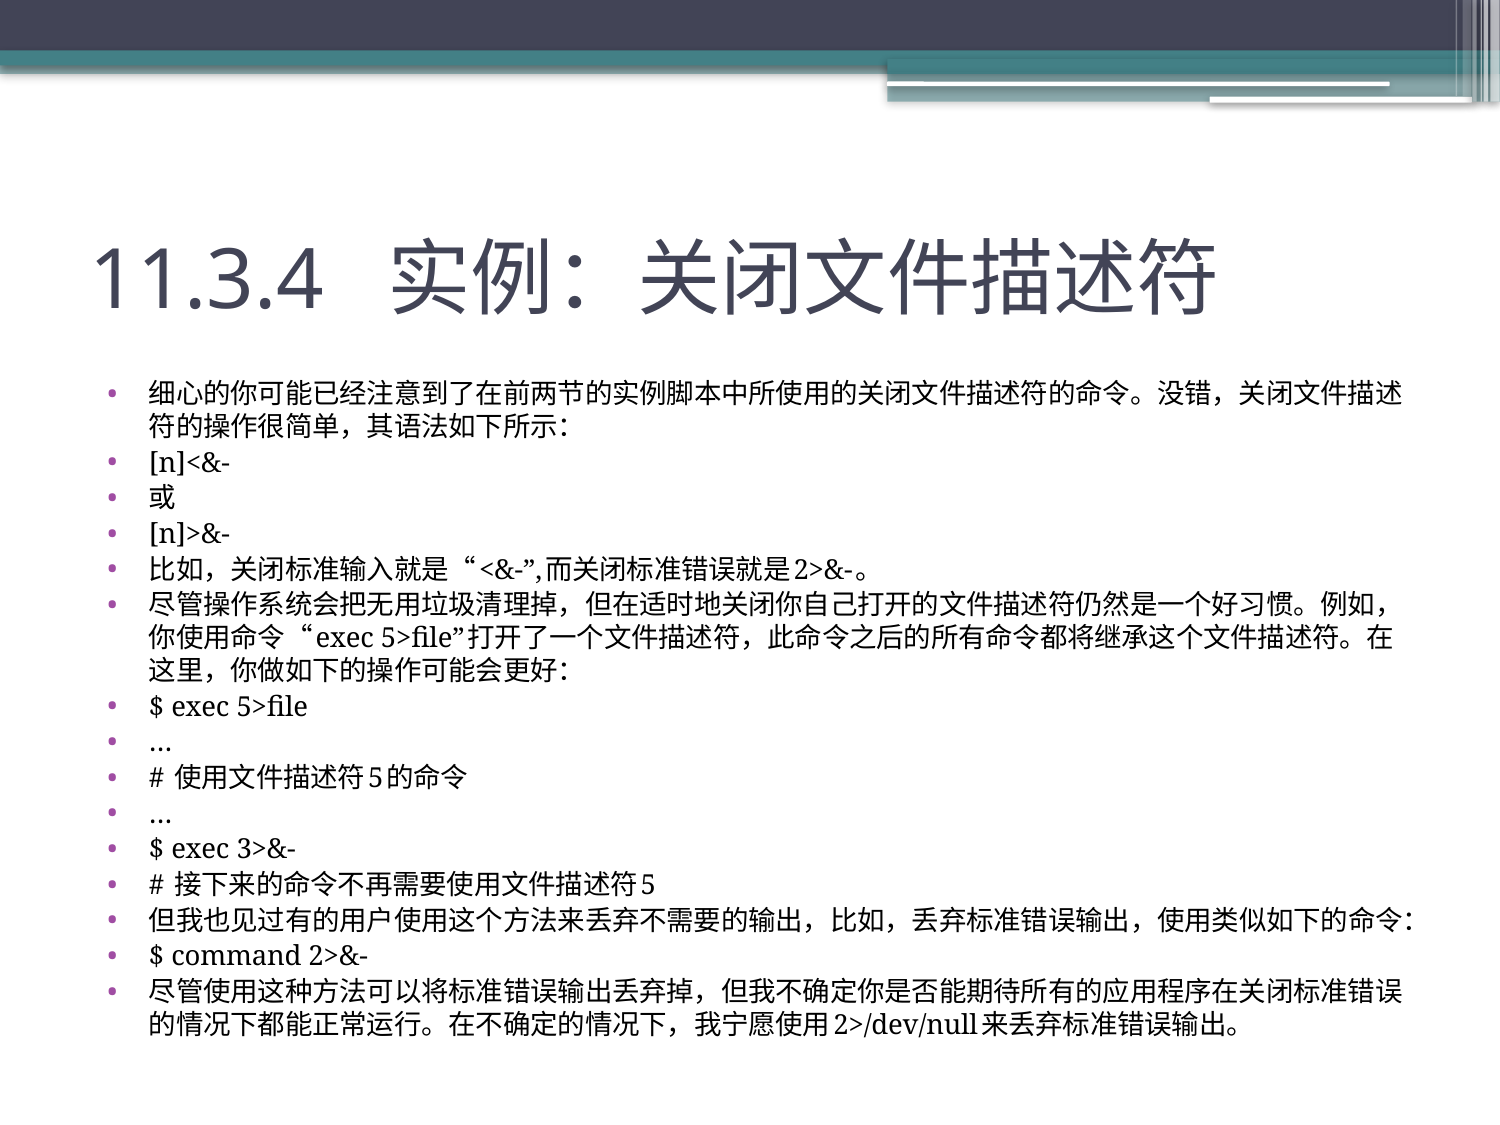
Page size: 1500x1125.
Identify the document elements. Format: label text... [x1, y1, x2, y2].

title 11.3.4 实例：关闭文件描述符 [75, 187, 1425, 363]
list 细心的你可能已经注意到了在前两节的实例脚本中所使用的关闭文件描述符的命令。没错，关闭文件描述符的操作很简单，其语法如下所示： [n]<&- 或 [n]>&- 比如，关闭标准输入就是“<&-”,而关闭标准错误就是2>&-。 尽管操作系统会把无用垃圾清理掉，但在适时地关闭你自己打开的文件描述符仍然是一个好习惯。例如，你使用命令“exec 5>file”打开了一个文件描述符，此命令之后的所有命令都将继承这个文件描述符。在这里，你做如下的操作可能会更好： $ exec 5>file … # 使用文件描述符5的命令 … $ exec 3>&- # 接下来的命令不再需要使用文件描述符5 但我也见过有的用户使用这个方法来丢弃不需要的输出，比如，丢弃标准错误输出，使用类似如下的命令： $ command 2>&- 尽管使用这种方法可以将标准错误输出丢弃掉，但我不确定你是否能期待所有的应用程序在关闭标准错误的情况下都能正常运行。在不确定的情况下，我宁愿使用2>/dev/null来丢弃标准错误输出。 [75, 368, 1425, 1079]
